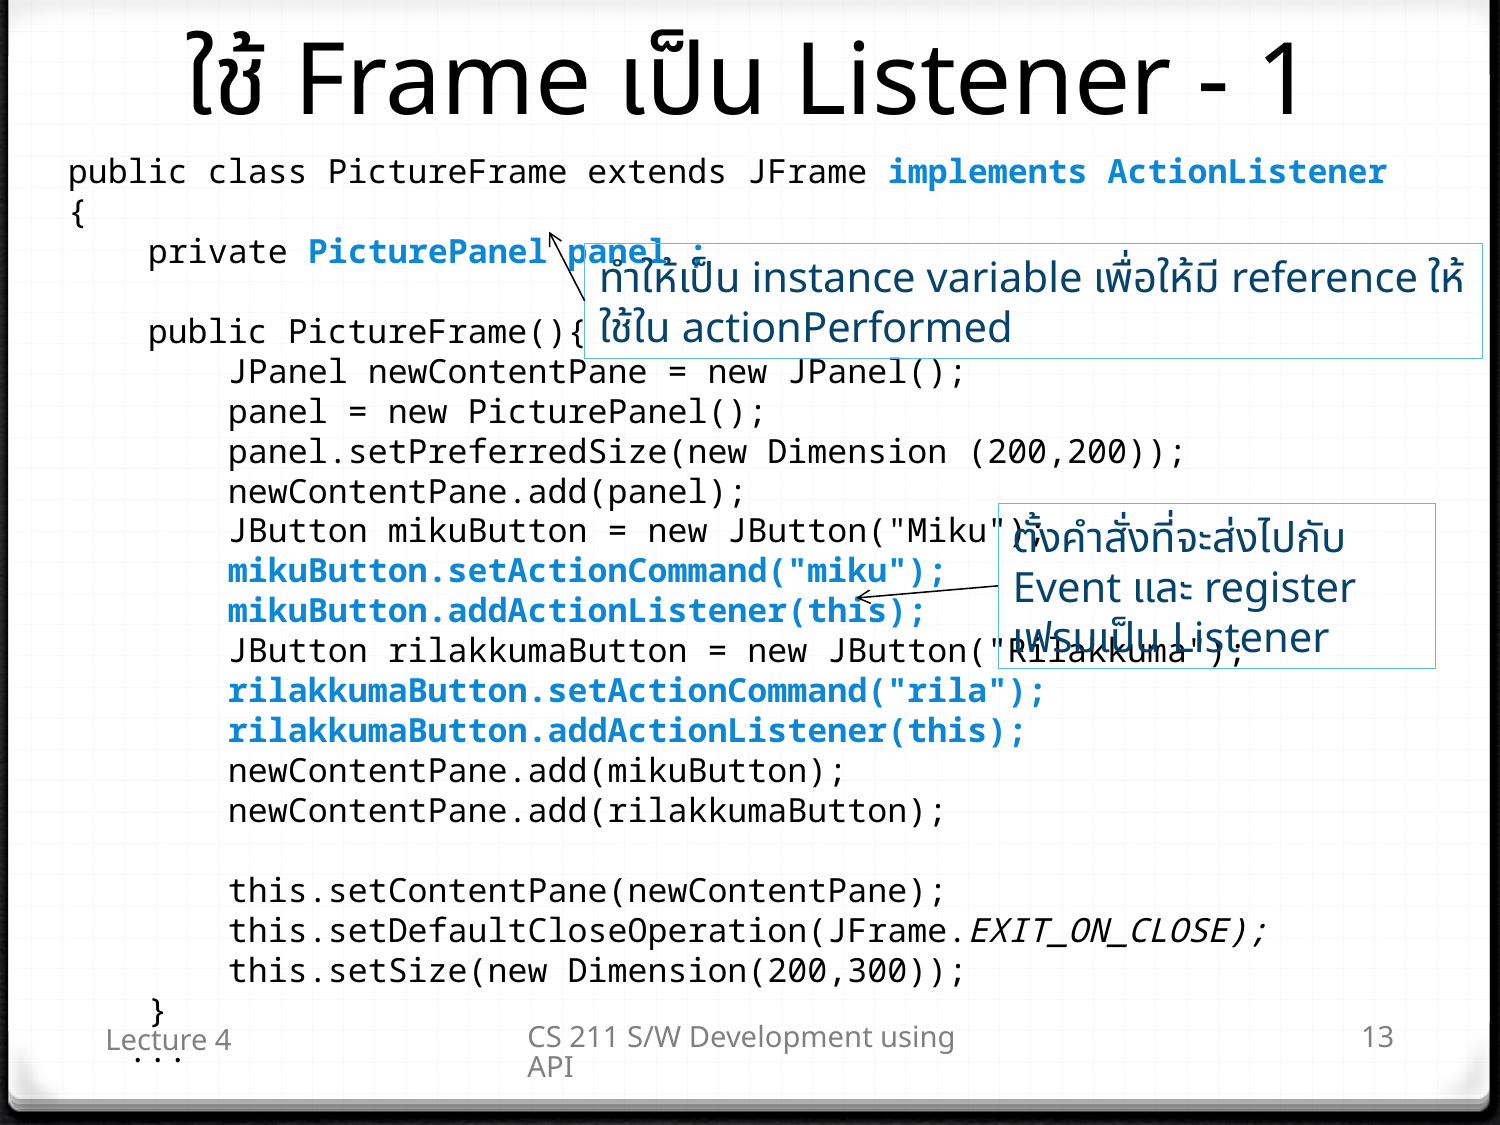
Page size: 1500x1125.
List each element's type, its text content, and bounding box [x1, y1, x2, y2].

text_box ทำให้เป็น instance variable เพื่อให้มี reference ให้ใช้ใน actionPerformed [584, 243, 1483, 359]
title ใช้ Frame เป็น Listener - 1 [90, 0, 1410, 143]
text_box ตั้งคำสั่งที่จะส่งไปกับ Event และ register เฟรมเป็น Listener [998, 503, 1436, 669]
text_box public class PictureFrame extends JFrame implements ActionListener { private PicturePanel panel ; public PictureFrame(){ JPanel newContentPane = new JPanel(); panel = new PicturePanel(); panel.setPreferredSize(new Dimension (200,200)); newContentPane.add(panel); JButton mikuButton = new JButton("Miku"); mikuButton.setActionCommand("miku"); mikuButton.addActionListener(this); JButton rilakkumaButton = new JButton("Rilakkuma"); rilakkumaButton.setActionCommand("rila"); rilakkumaButton.addActionListener(this); newContentPane.add(mikuButton); newContentPane.add(rilakkumaButton); this.setContentPane(newContentPane); this.setDefaultCloseOperation(JFrame.EXIT_ON_CLOSE); this.setSize(new Dimension(200,300)); } ... [53, 143, 1436, 1076]
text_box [548, 231, 585, 277]
picture [0, 0, 1500, 1125]
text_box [855, 561, 999, 599]
